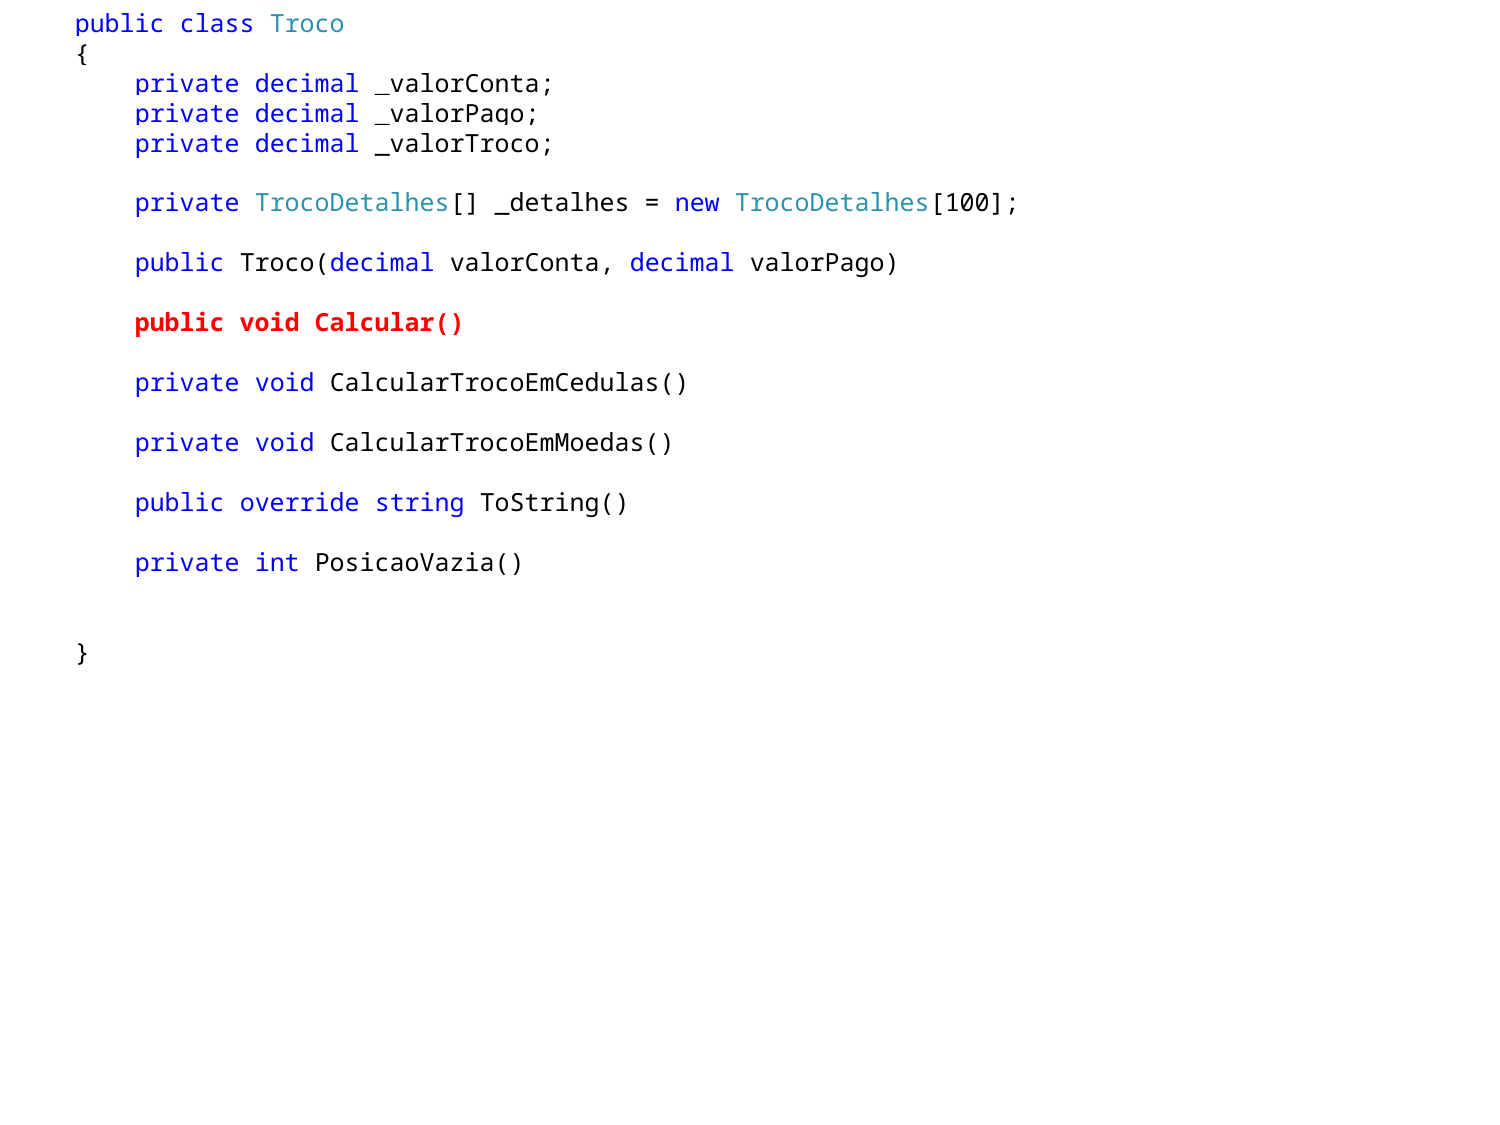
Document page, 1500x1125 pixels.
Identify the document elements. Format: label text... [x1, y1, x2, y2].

text_box public class Troco { private decimal _valorConta; private decimal _valorPago; private decimal _valorTroco; private TrocoDetalhes[] _detalhes = new TrocoDetalhes[100]; public Troco(decimal valorConta, decimal valorPago) public void Calcular() private void CalcularTrocoEmCedulas() private void CalcularTrocoEmMoedas() public override string ToString() private int PosicaoVazia() } [0, 0, 1211, 674]
